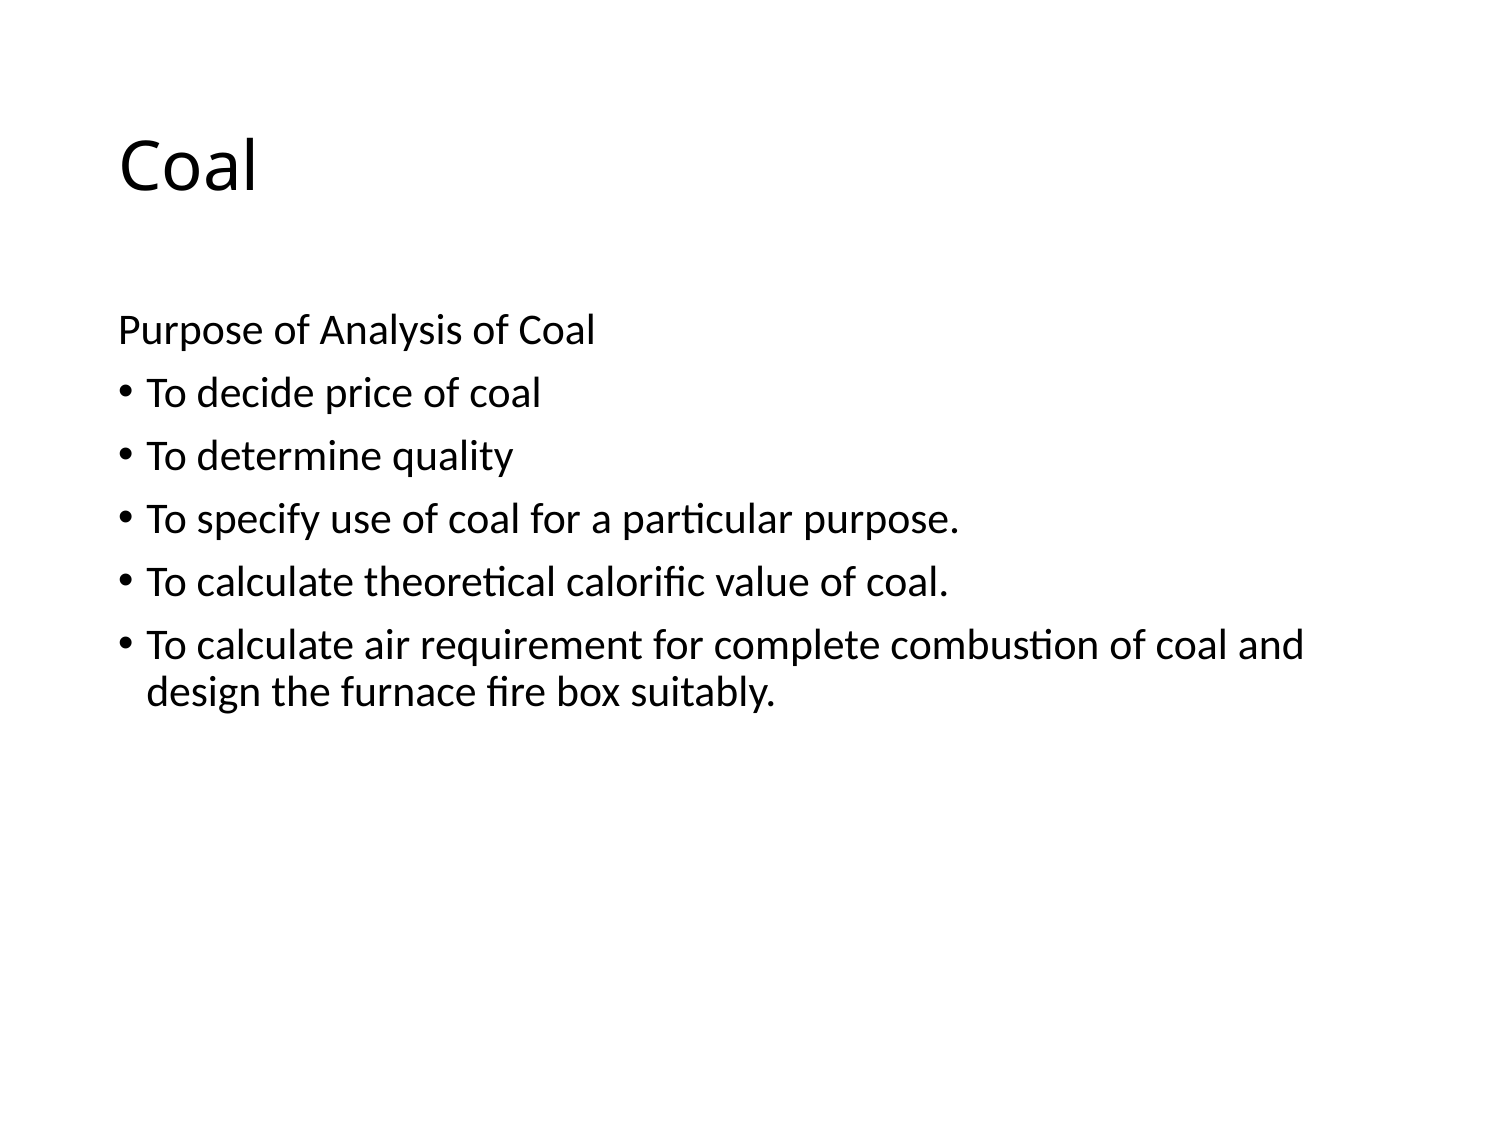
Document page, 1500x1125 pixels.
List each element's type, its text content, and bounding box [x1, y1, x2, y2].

title Coal [103, 59, 1397, 278]
list Purpose of Analysis of Coal To decide price of coal To determine quality To specify use of coal for a particular purpose. To calculate theoretical calorific value of coal. To calculate air requirement for complete combustion of coal and design the furnace fire box suitably. [103, 299, 1397, 1014]
